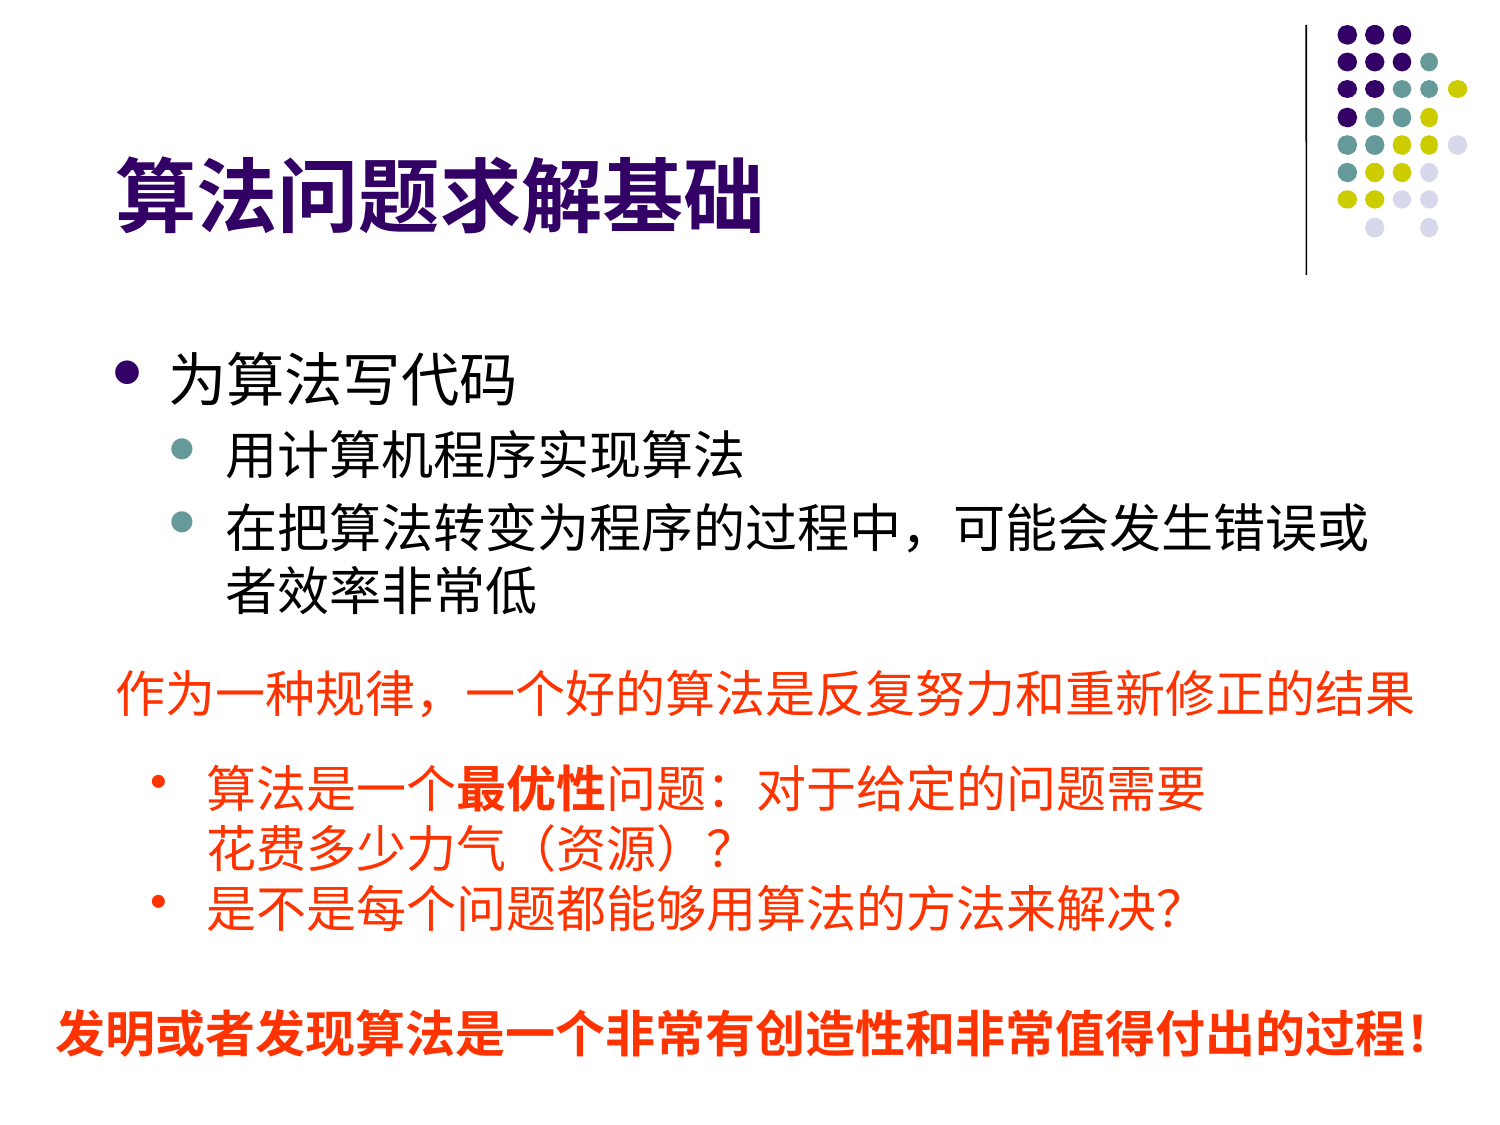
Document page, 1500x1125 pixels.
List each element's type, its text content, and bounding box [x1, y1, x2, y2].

title 算法问题求解基础 [100, 113, 1379, 276]
text_box 发明或者发现算法是一个非常有创造性和非常值得付出的过程！ [40, 995, 1471, 1070]
list 为算法写代码 用计算机程序实现算法 在把算法转变为程序的过程中，可能会发生错误或者效率非常低 [96, 334, 1431, 646]
text_box 作为一种规律，一个好的算法是反复努力和重新修正的结果 [100, 655, 1431, 731]
text_box 算法是一个最优性问题：对于给定的问题需要花费多少力气（资源）？ 是不是每个问题都能够用算法的方法来解决？ [135, 749, 1270, 995]
